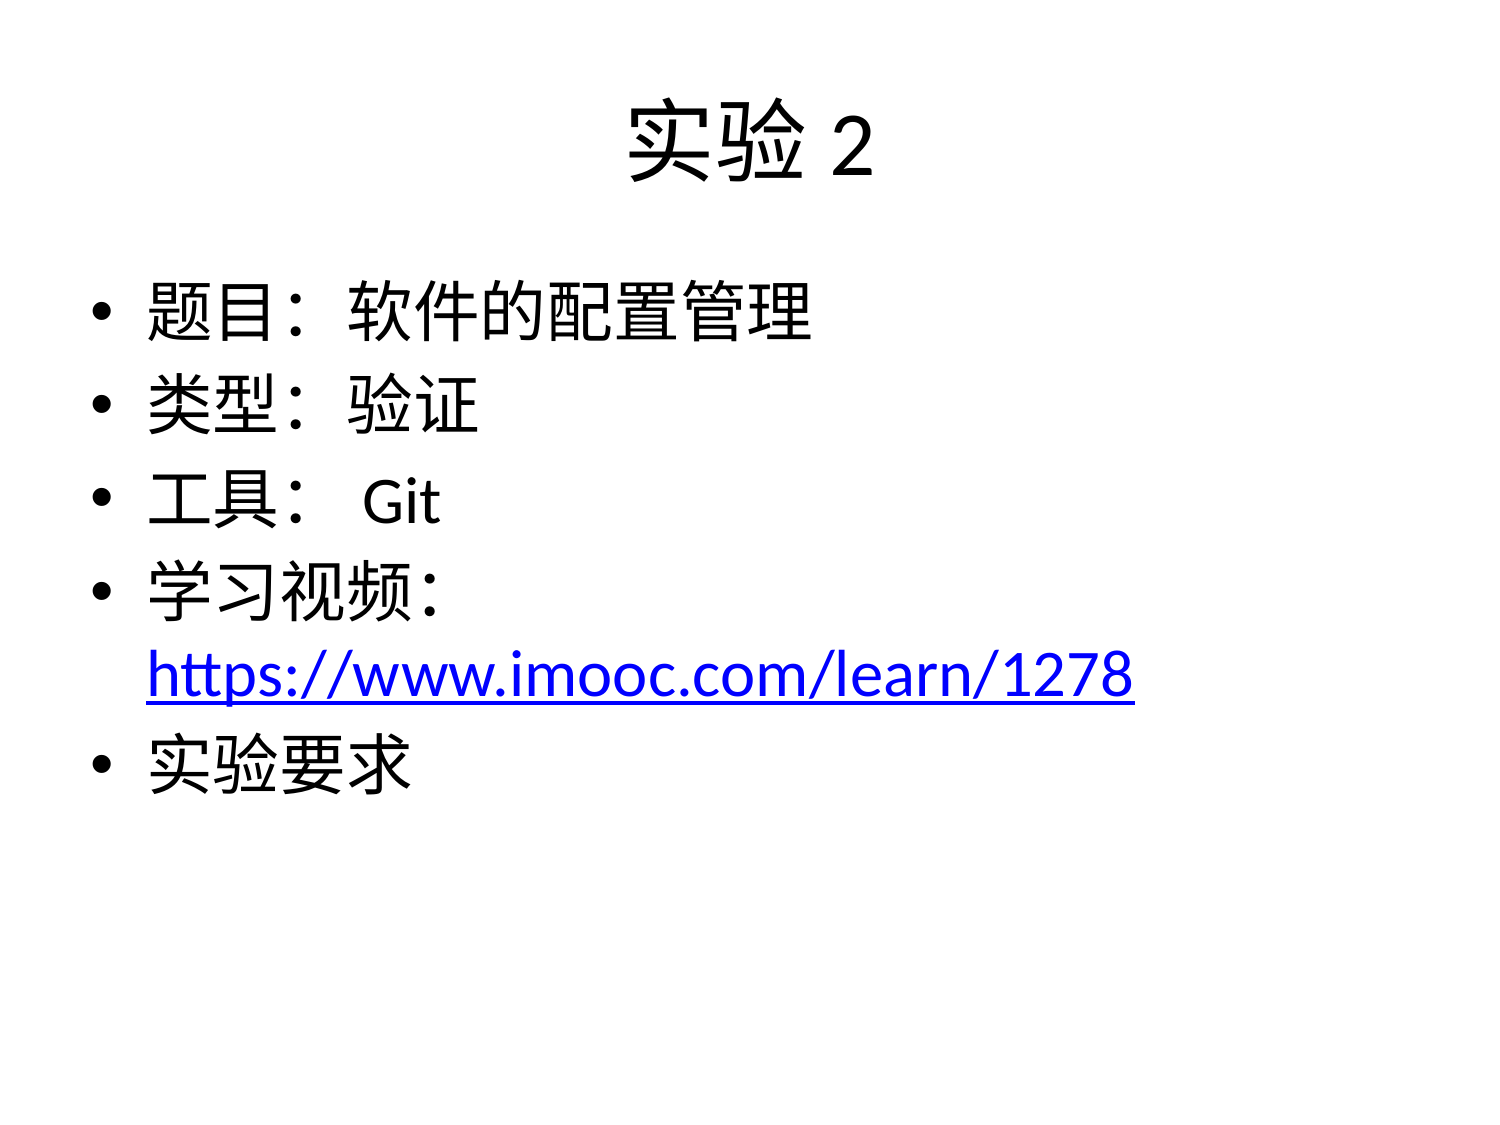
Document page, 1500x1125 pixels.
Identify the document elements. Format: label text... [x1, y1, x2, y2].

title 实验2 [75, 45, 1425, 233]
list 题目：软件的配置管理 类型：验证 工具：Git 学习视频：https://www.imooc.com/learn/1278 实验要求 [75, 262, 1425, 1005]
